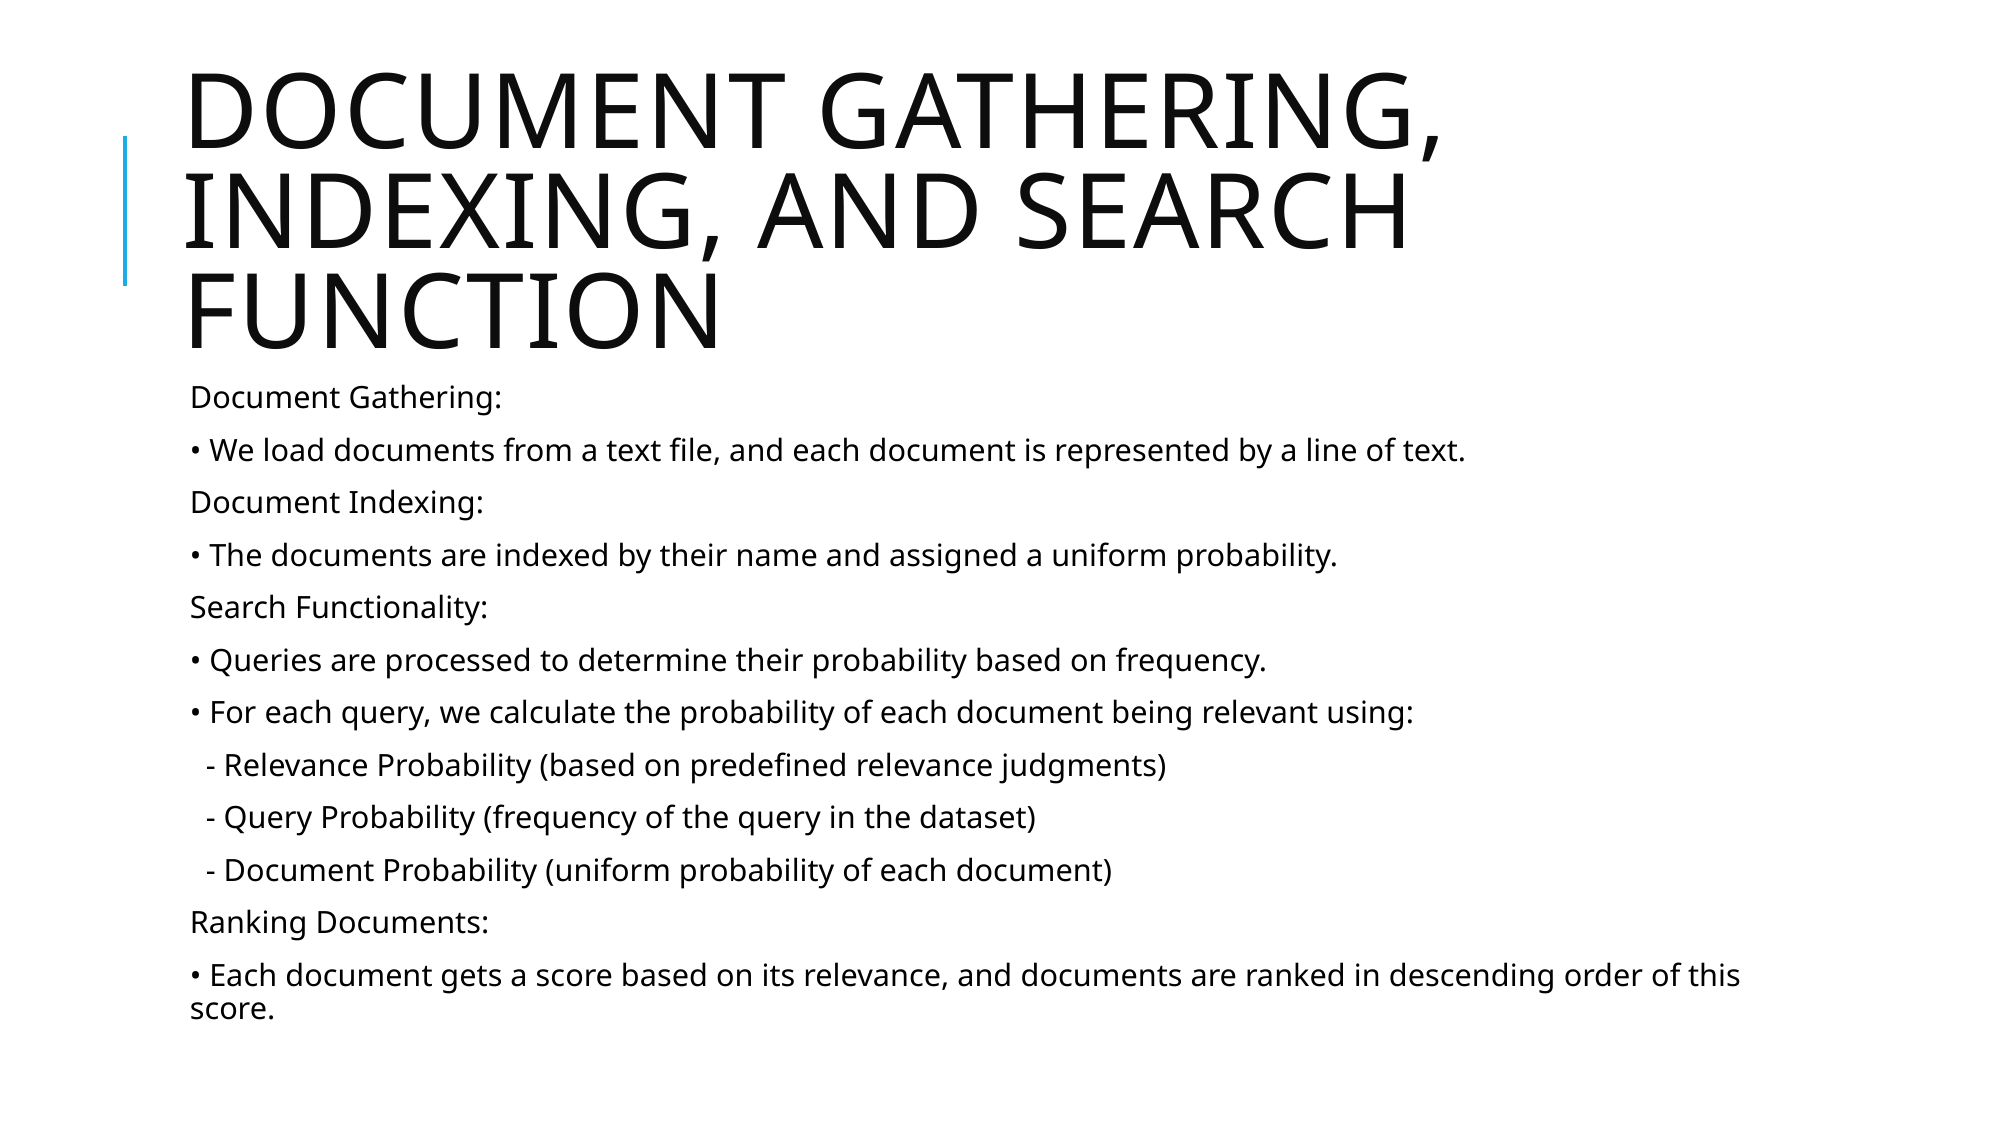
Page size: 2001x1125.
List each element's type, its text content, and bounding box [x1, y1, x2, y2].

list Document Gathering: • We load documents from a text file, and each document is represented by a line of text. Document Indexing: • The documents are indexed by their name and assigned a uniform probability. Search Functionality: • Queries are processed to determine their probability based on frequency. • For each query, we calculate the probability of each document being relevant using: - Relevance Probability (based on predefined relevance judgments) - Query Probability (frequency of the query in the dataset) - Document Probability (uniform probability of each document) Ranking Documents: • Each document gets a score based on its relevance, and documents are ranked in descending order of this score. [168, 375, 1763, 1035]
title Document Gathering, Indexing, and Search Function [168, 96, 1763, 342]
